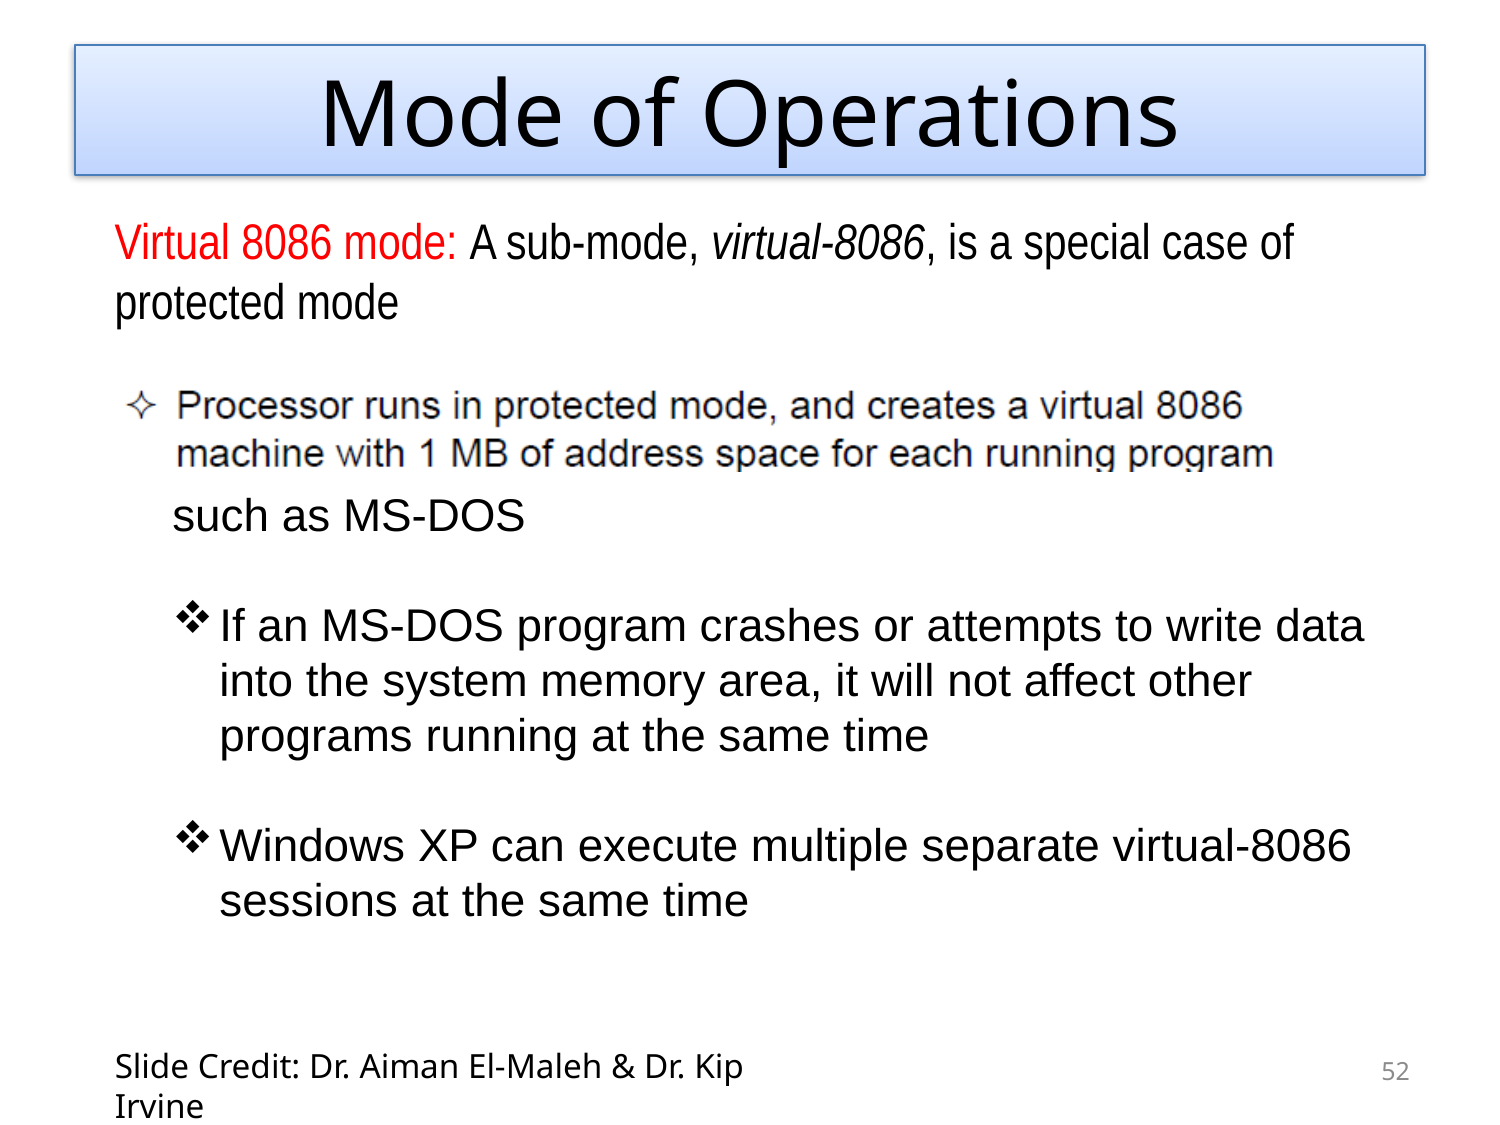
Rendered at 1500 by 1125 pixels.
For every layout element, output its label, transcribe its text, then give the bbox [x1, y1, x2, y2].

slide_number 52 [1074, 1042, 1425, 1103]
picture [37, 373, 1301, 472]
text_box such as MS-DOS If an MS-DOS program crashes or attempts to write data into the system memory area, it will not affect other programs running at the same time Windows XP can execute multiple separate virtual-8086 sessions at the same time [157, 478, 1452, 933]
text_box Virtual 8086 mode: A sub-mode, virtual-8086, is a special case of protected mode [99, 201, 1395, 337]
text_box Slide Credit: Dr. Aiman El-Maleh & Dr. Kip Irvine [99, 1037, 800, 1125]
title Mode of Operations [74, 44, 1426, 176]
